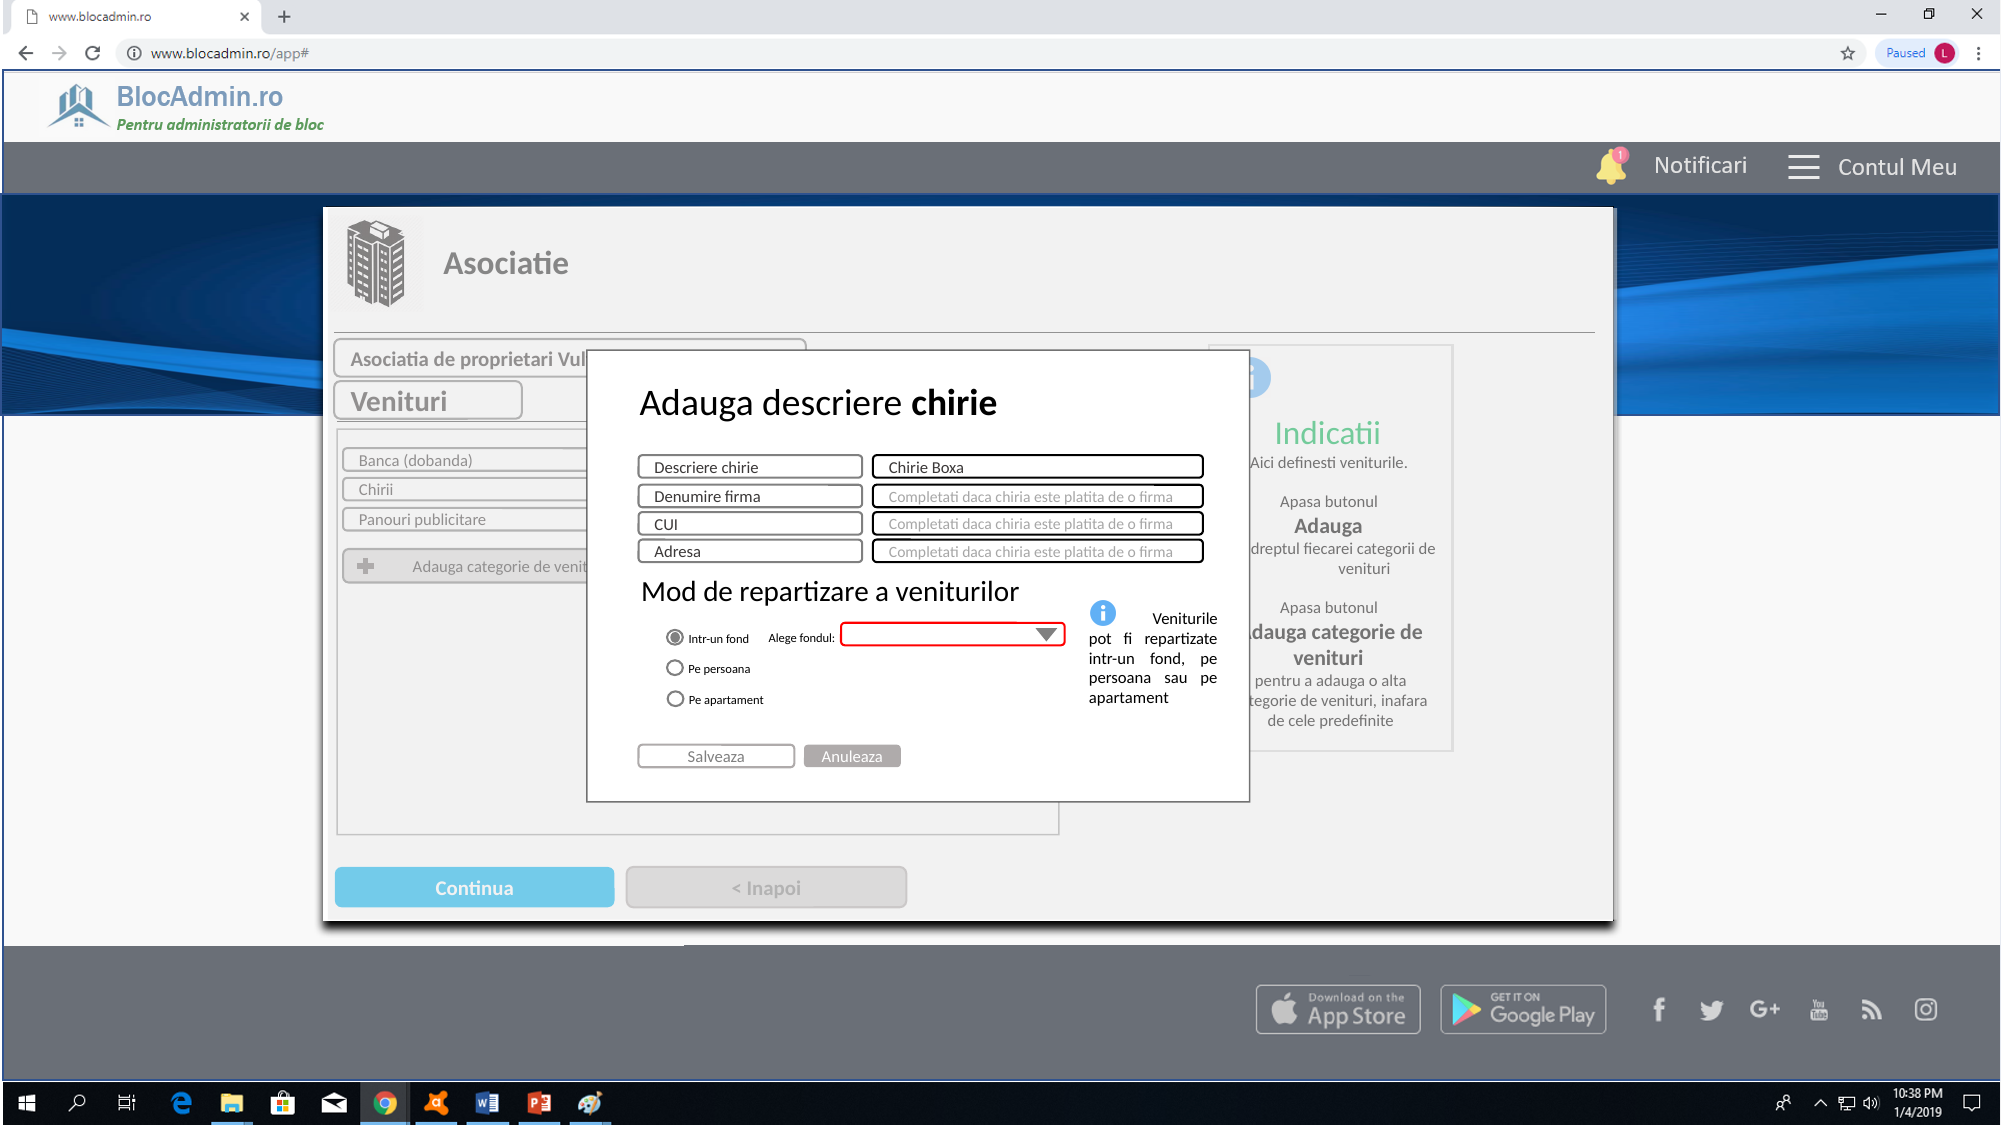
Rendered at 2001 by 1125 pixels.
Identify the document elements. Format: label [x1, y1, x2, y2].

picture [0, 0, 2001, 1125]
text_box [1074, 580, 1233, 717]
text_box [586, 350, 1250, 802]
text_box [323, 207, 327, 921]
text_box [343, 549, 586, 583]
text_box [327, 207, 1618, 921]
